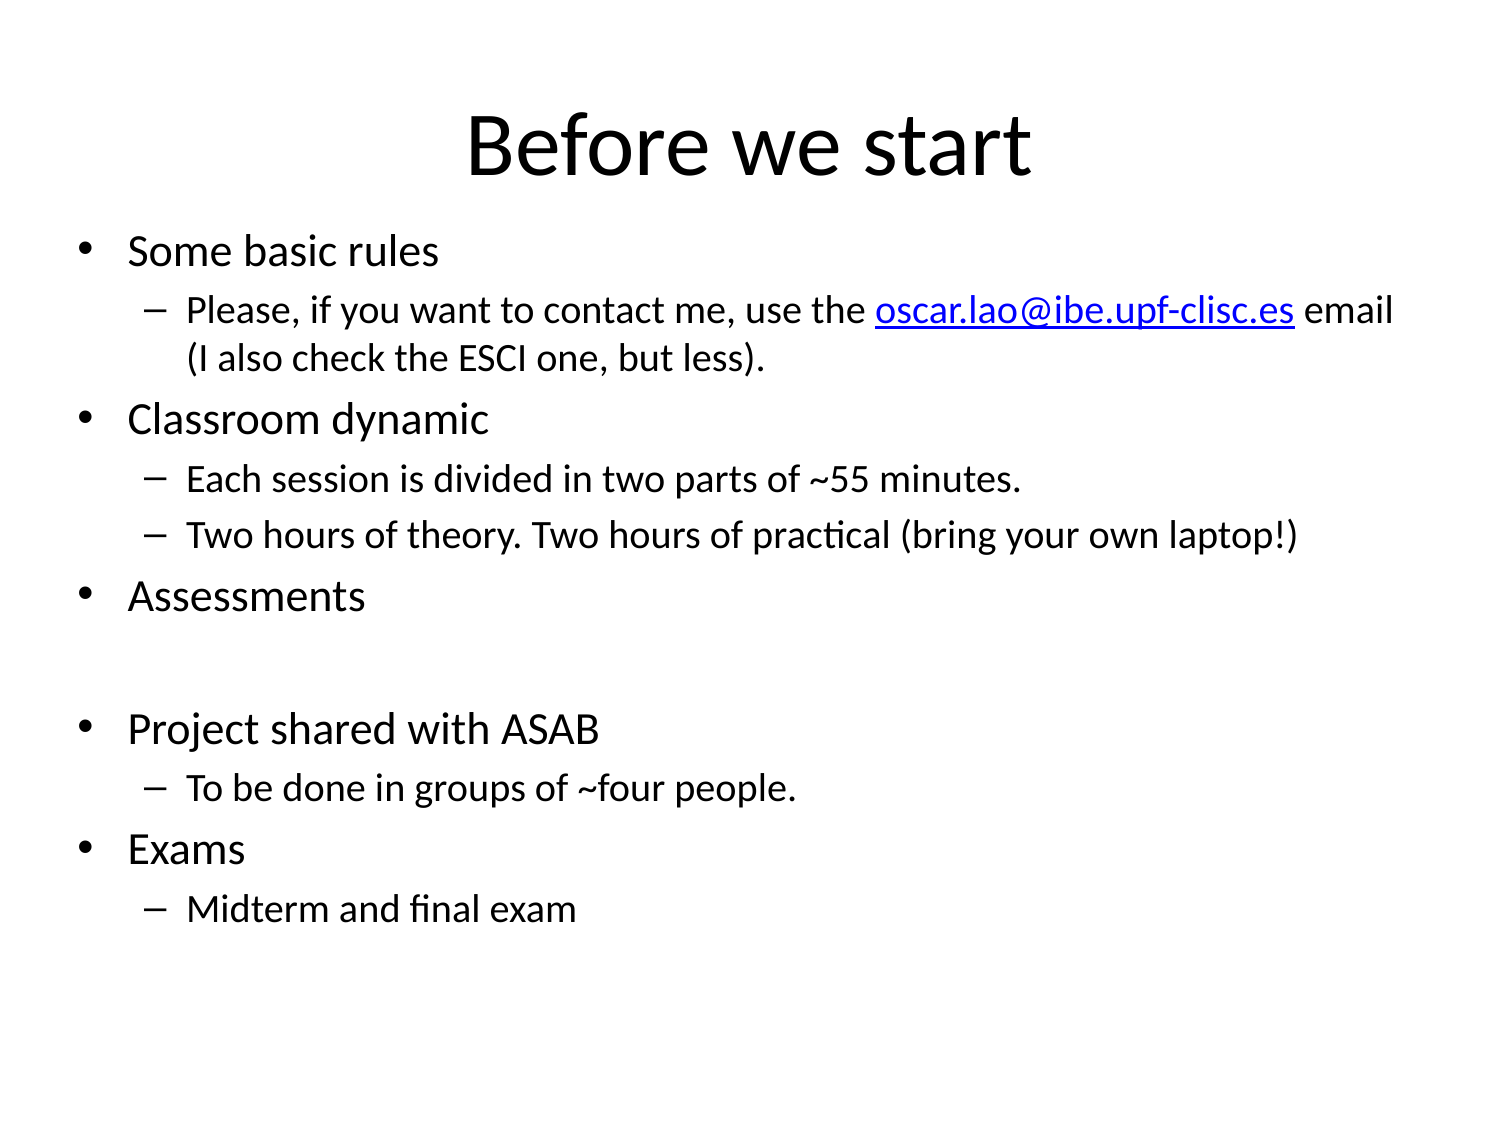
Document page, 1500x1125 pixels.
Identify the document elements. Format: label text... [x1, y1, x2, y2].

list Some basic rules Please, if you want to contact me, use the oscar.lao@ibe.upf-clisc.es email (I also check the ESCI one, but less). Classroom dynamic Each session is divided in two parts of ~55 minutes. Two hours of theory. Two hours of practical (bring your own laptop!) Assessments Project shared with ASAB To be done in groups of ~four people. Exams Midterm and final exam [62, 212, 1413, 955]
title Before we start [75, 45, 1425, 233]
